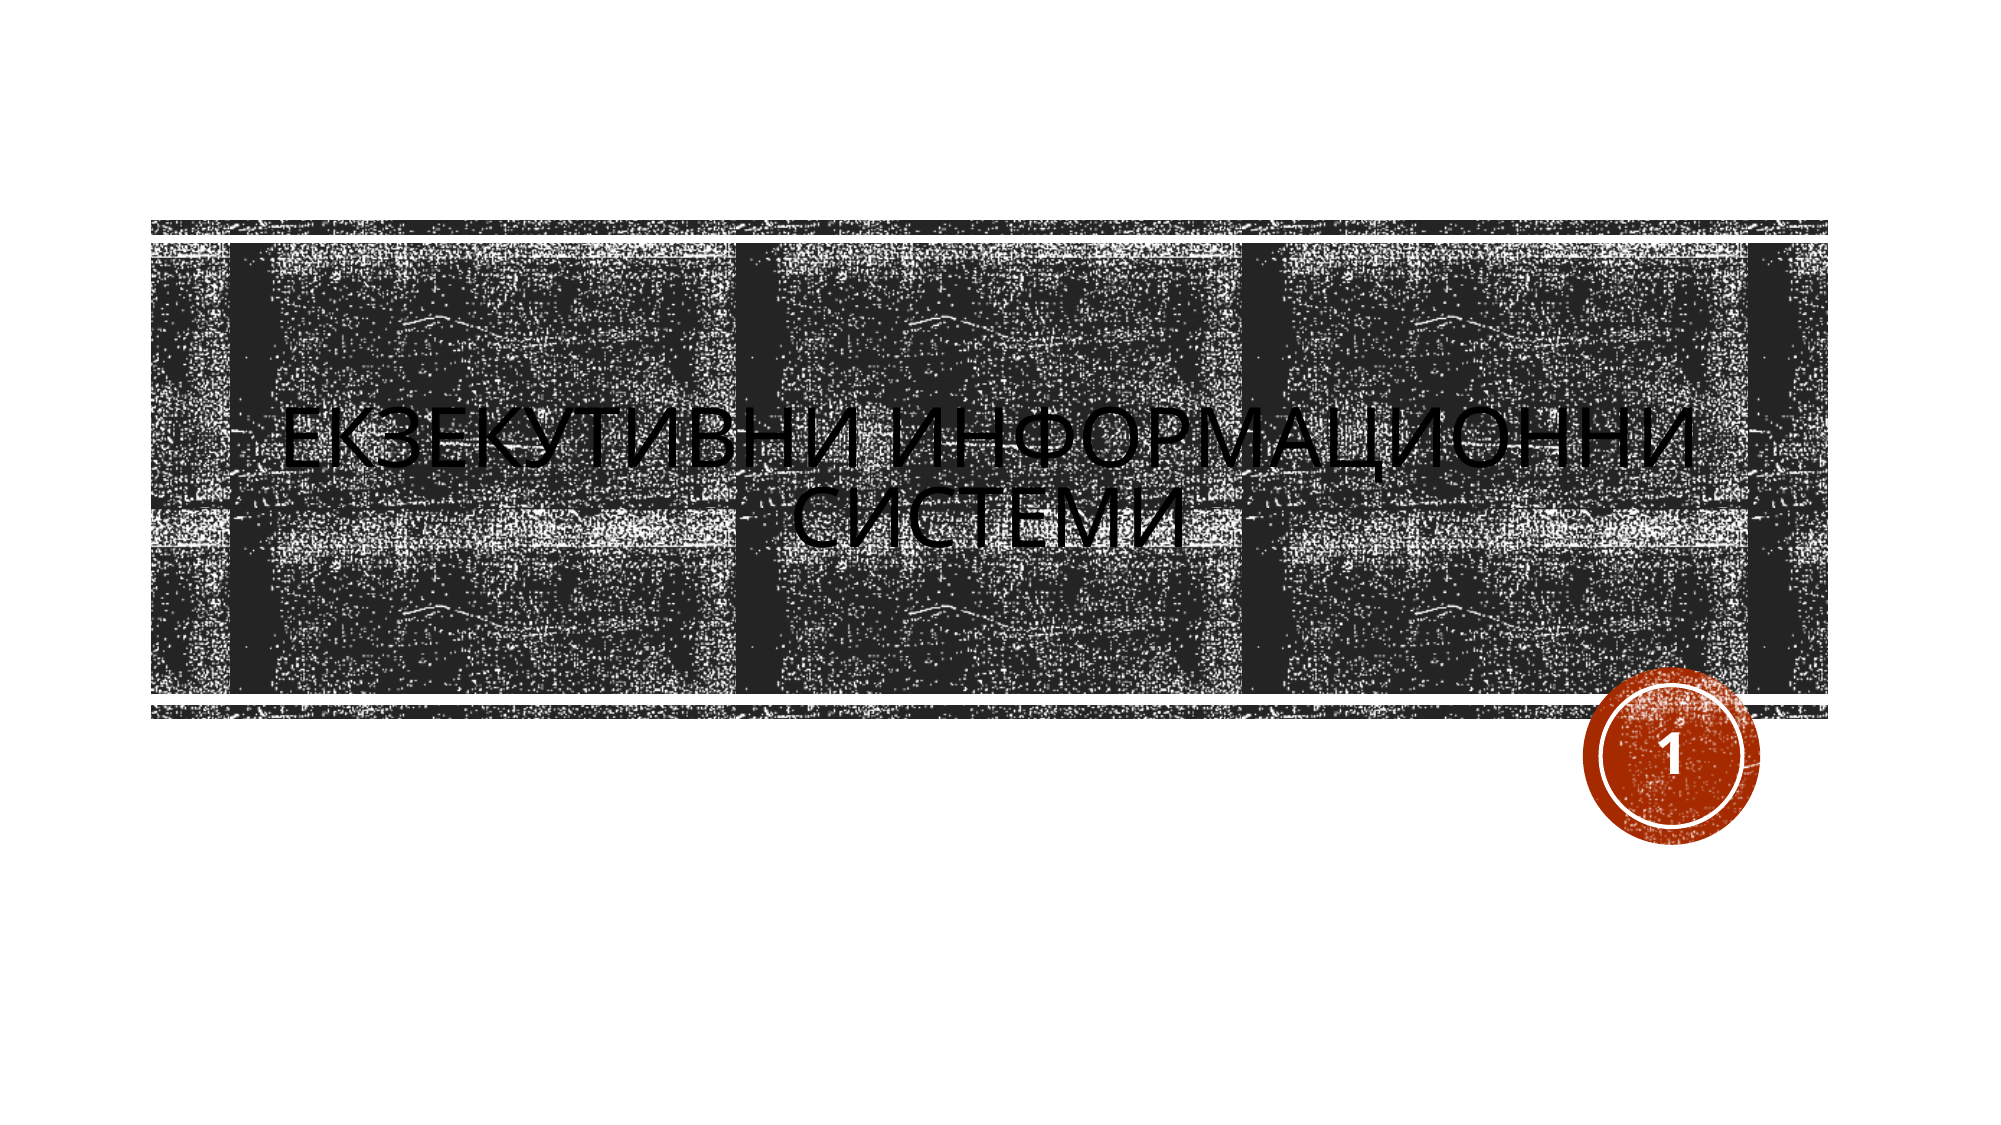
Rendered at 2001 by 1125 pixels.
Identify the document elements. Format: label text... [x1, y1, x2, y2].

title Екзекутивни информационни системи [172, 234, 1808, 733]
slide_number 1 [1573, 703, 1770, 809]
